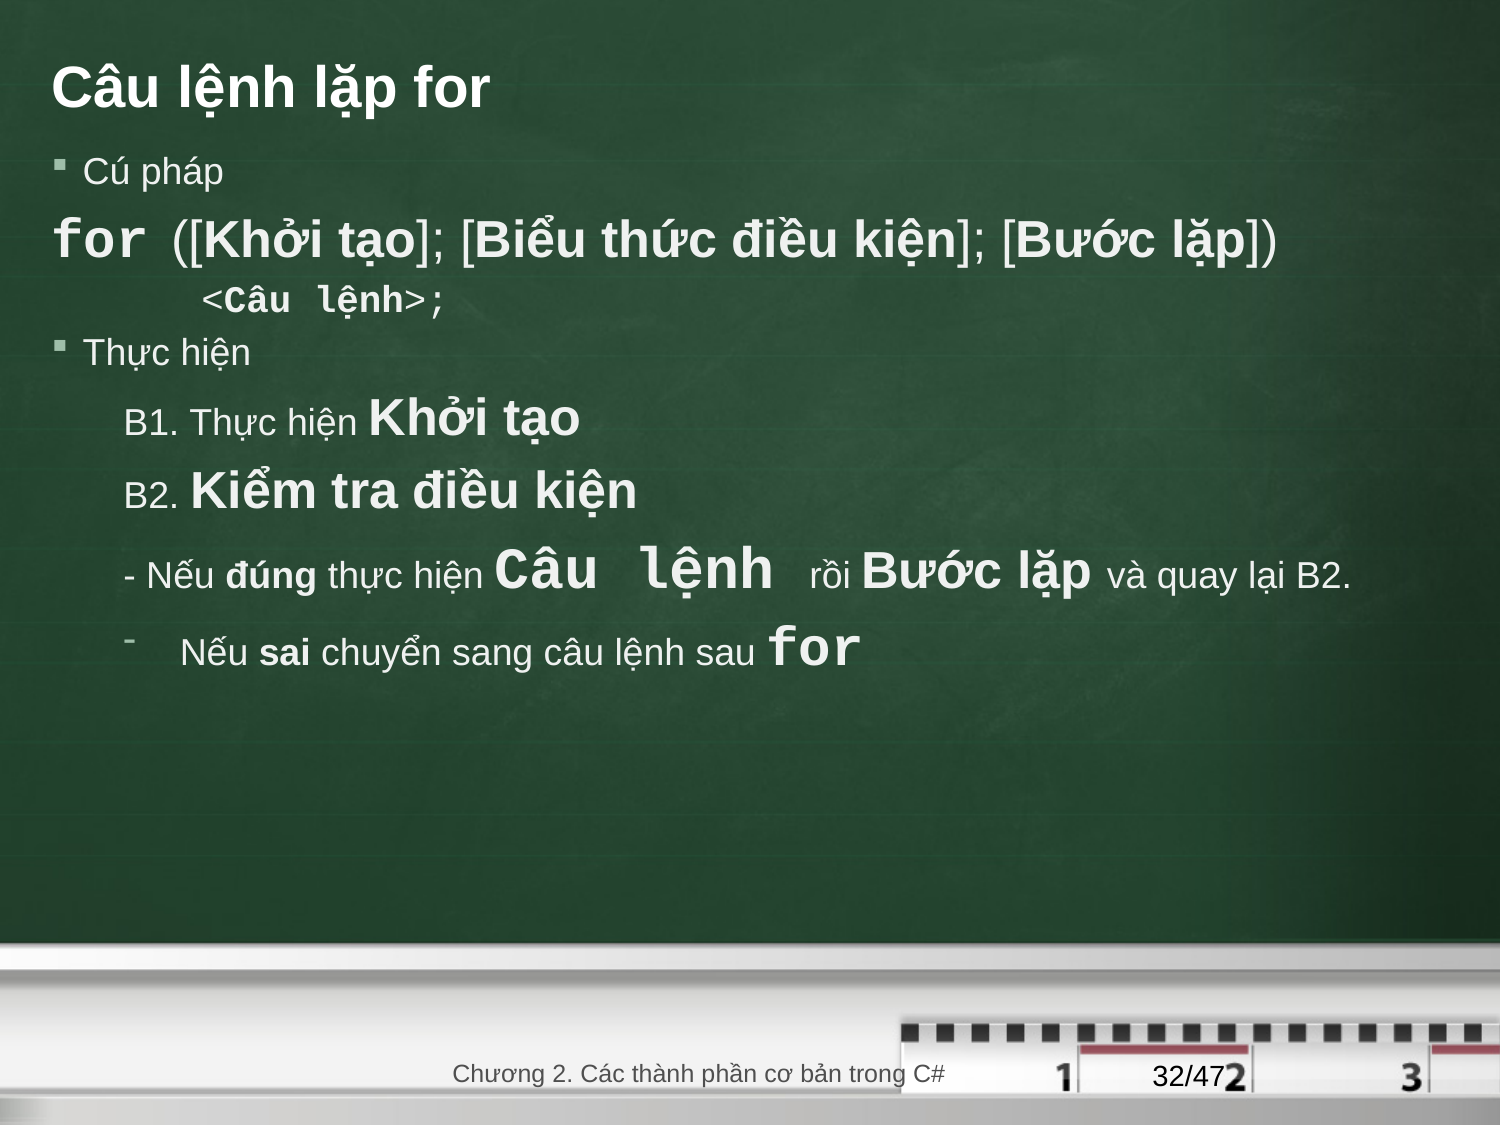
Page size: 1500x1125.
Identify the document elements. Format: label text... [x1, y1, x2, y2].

picture [0, 0, 1500, 1125]
title Câu lệnh lặp for [51, 40, 1449, 139]
footer Chương 2. Các thành phần cơ bản trong C# [437, 1050, 1088, 1103]
slide_number 32/47 [1137, 1050, 1463, 1103]
list Cú pháp for ([Khởi tạo]; [Biểu thức điều kiện]; [Bước lặp]) <Câu lệnh>; Thực hiện B1. Thực hiện Khởi tạo B2. Kiểm tra điều kiện - Nếu đúng thực hiện Câu lệnh rồi Bước lặp và quay lại B2. Nếu sai chuyển sang câu lệnh sau for [51, 139, 1451, 776]
